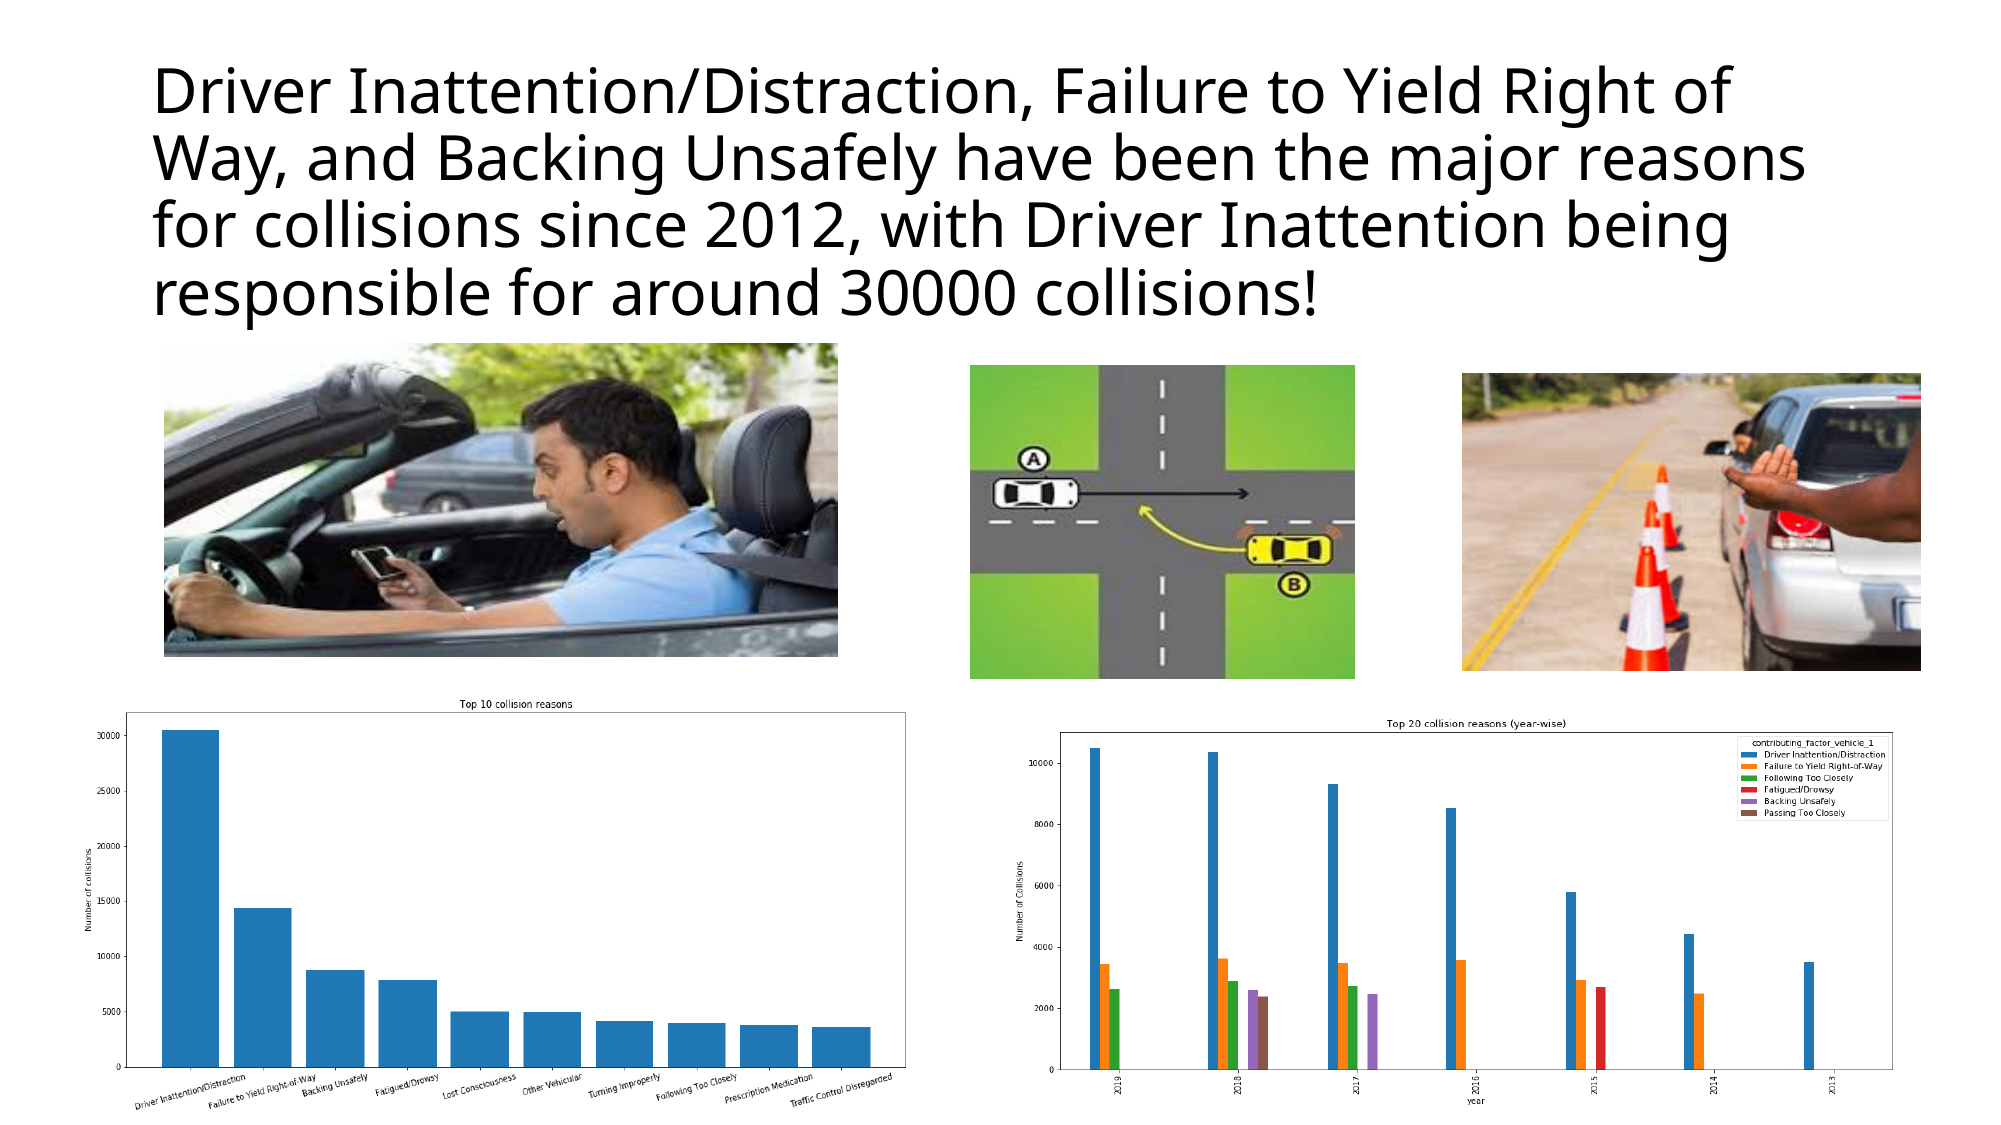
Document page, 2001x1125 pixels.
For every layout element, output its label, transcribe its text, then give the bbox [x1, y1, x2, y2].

picture [925, 365, 2000, 1125]
picture [1462, 373, 1921, 671]
picture [164, 343, 838, 657]
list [0, 656, 969, 1125]
title Driver Inattention/Distraction, Failure to Yield Right of Way, and Backing Unsafely have been the major reasons for collisions since 2012, with Driver Inattention being responsible for around 30000 collisions! [137, 59, 1874, 329]
